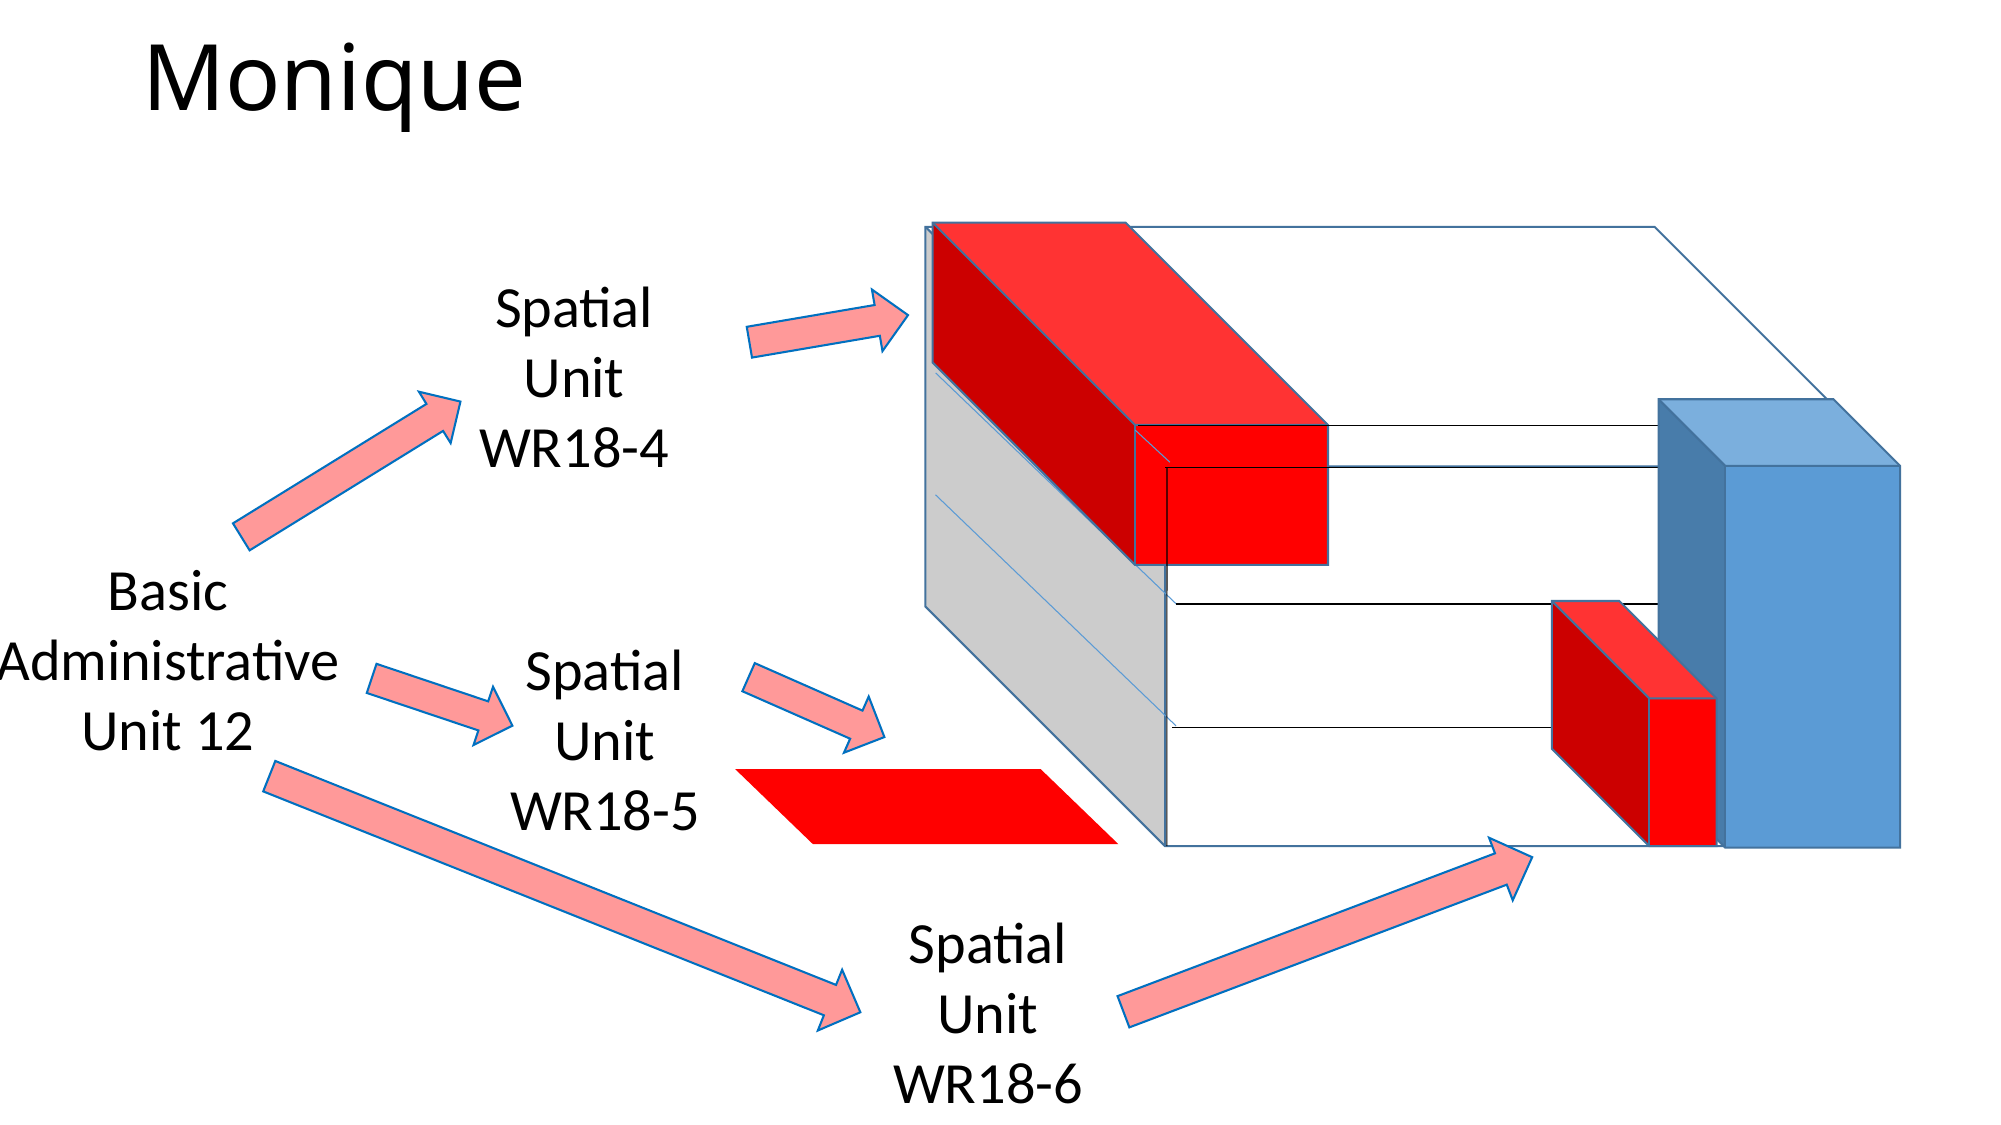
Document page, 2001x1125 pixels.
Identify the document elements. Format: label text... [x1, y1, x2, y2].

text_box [0, 222, 1901, 1125]
text_box Monique [127, 23, 1853, 222]
